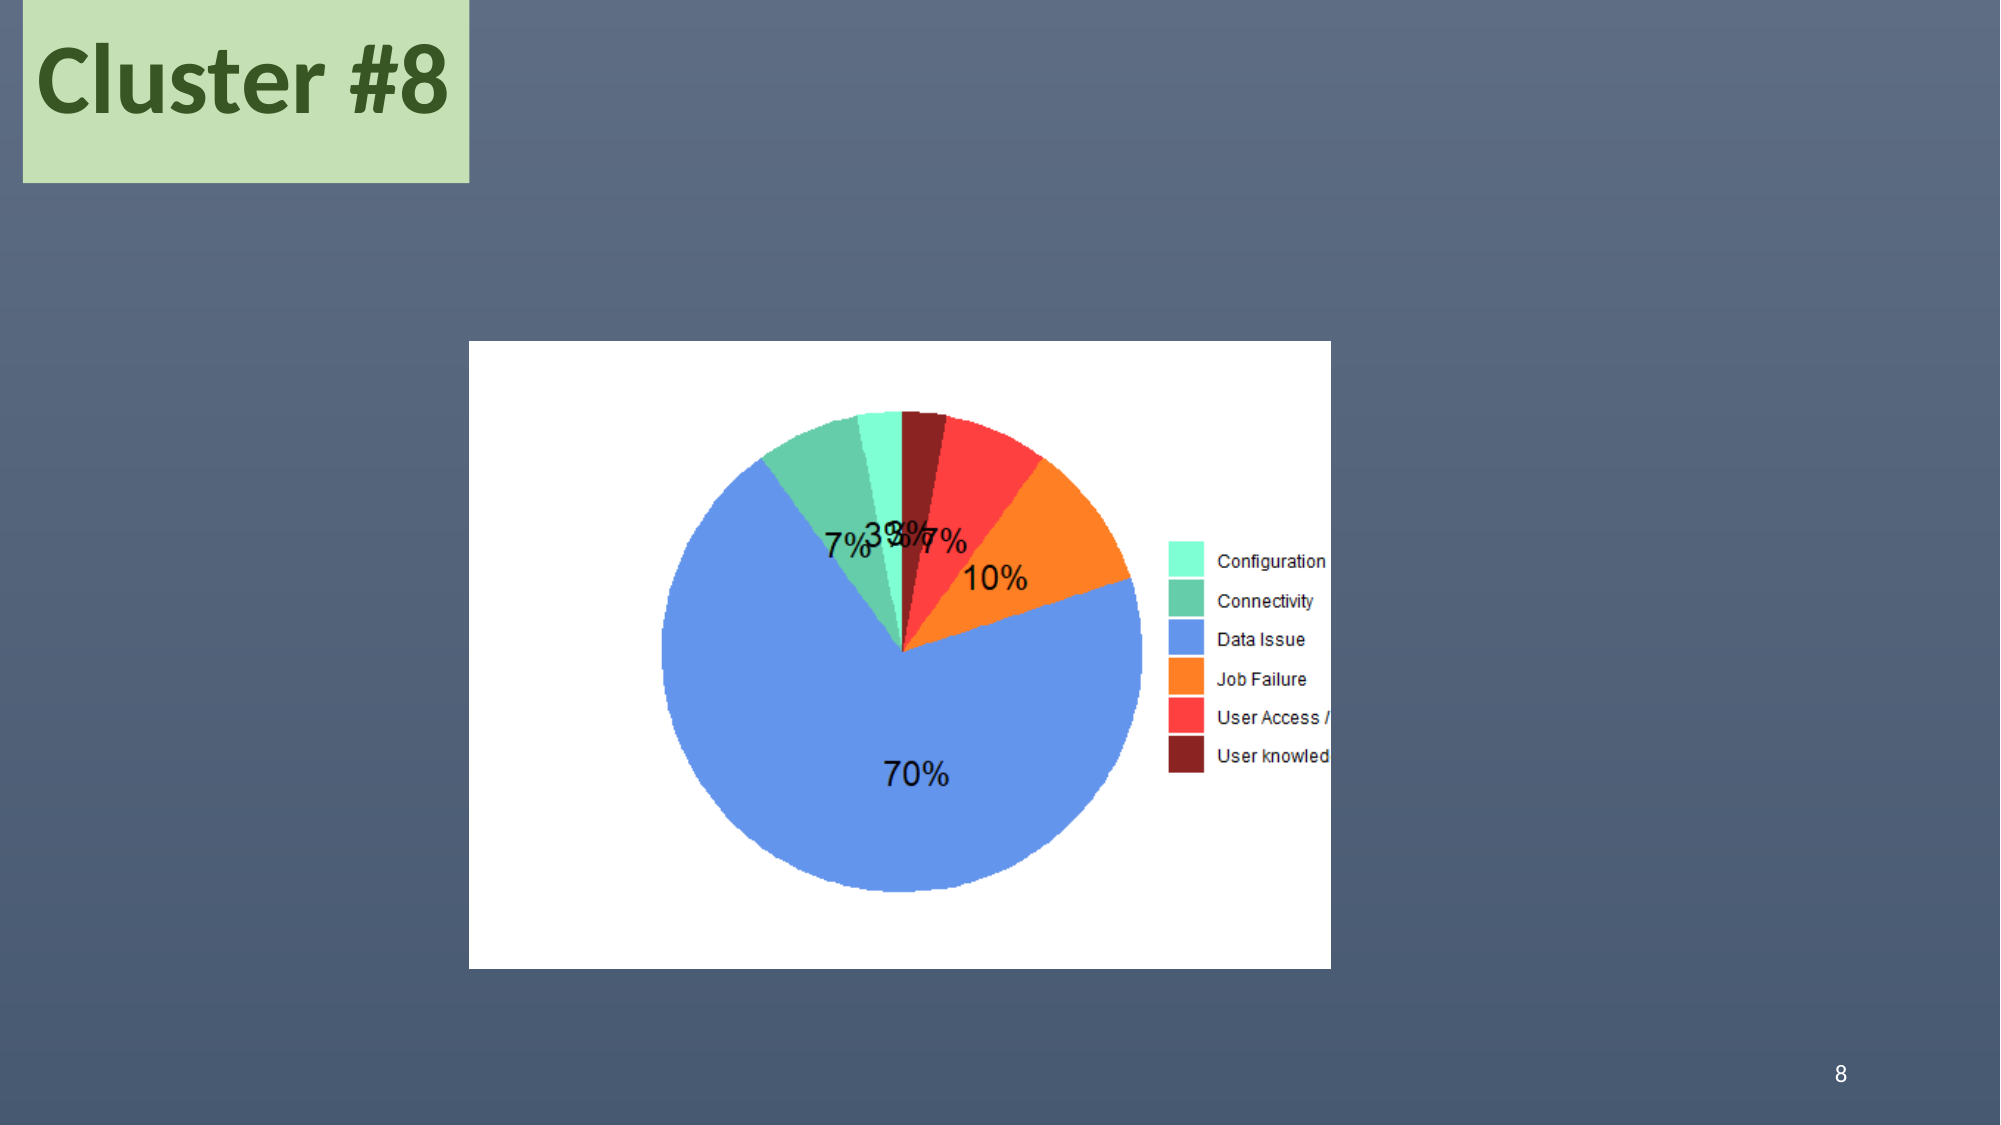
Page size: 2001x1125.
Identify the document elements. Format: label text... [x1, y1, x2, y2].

picture [469, 341, 1331, 969]
slide_number 8 [1412, 1042, 1863, 1103]
title Cluster #8 [22, 0, 470, 184]
